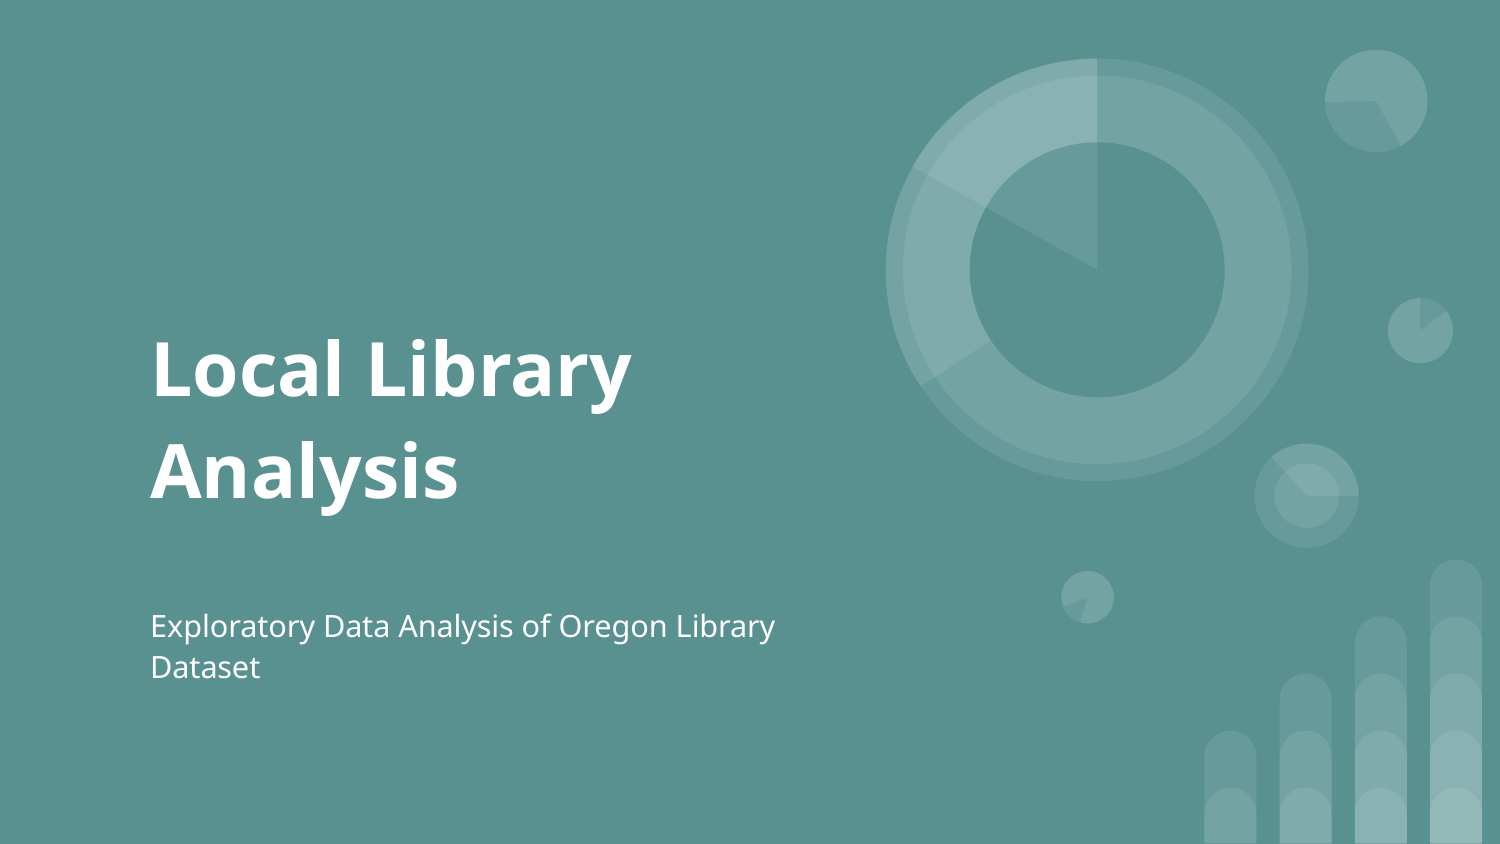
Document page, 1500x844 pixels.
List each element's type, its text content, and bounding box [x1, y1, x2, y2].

title Local Library Analysis [135, 264, 834, 572]
subtitle Exploratory Data Analysis of Oregon Library Dataset [135, 589, 834, 704]
